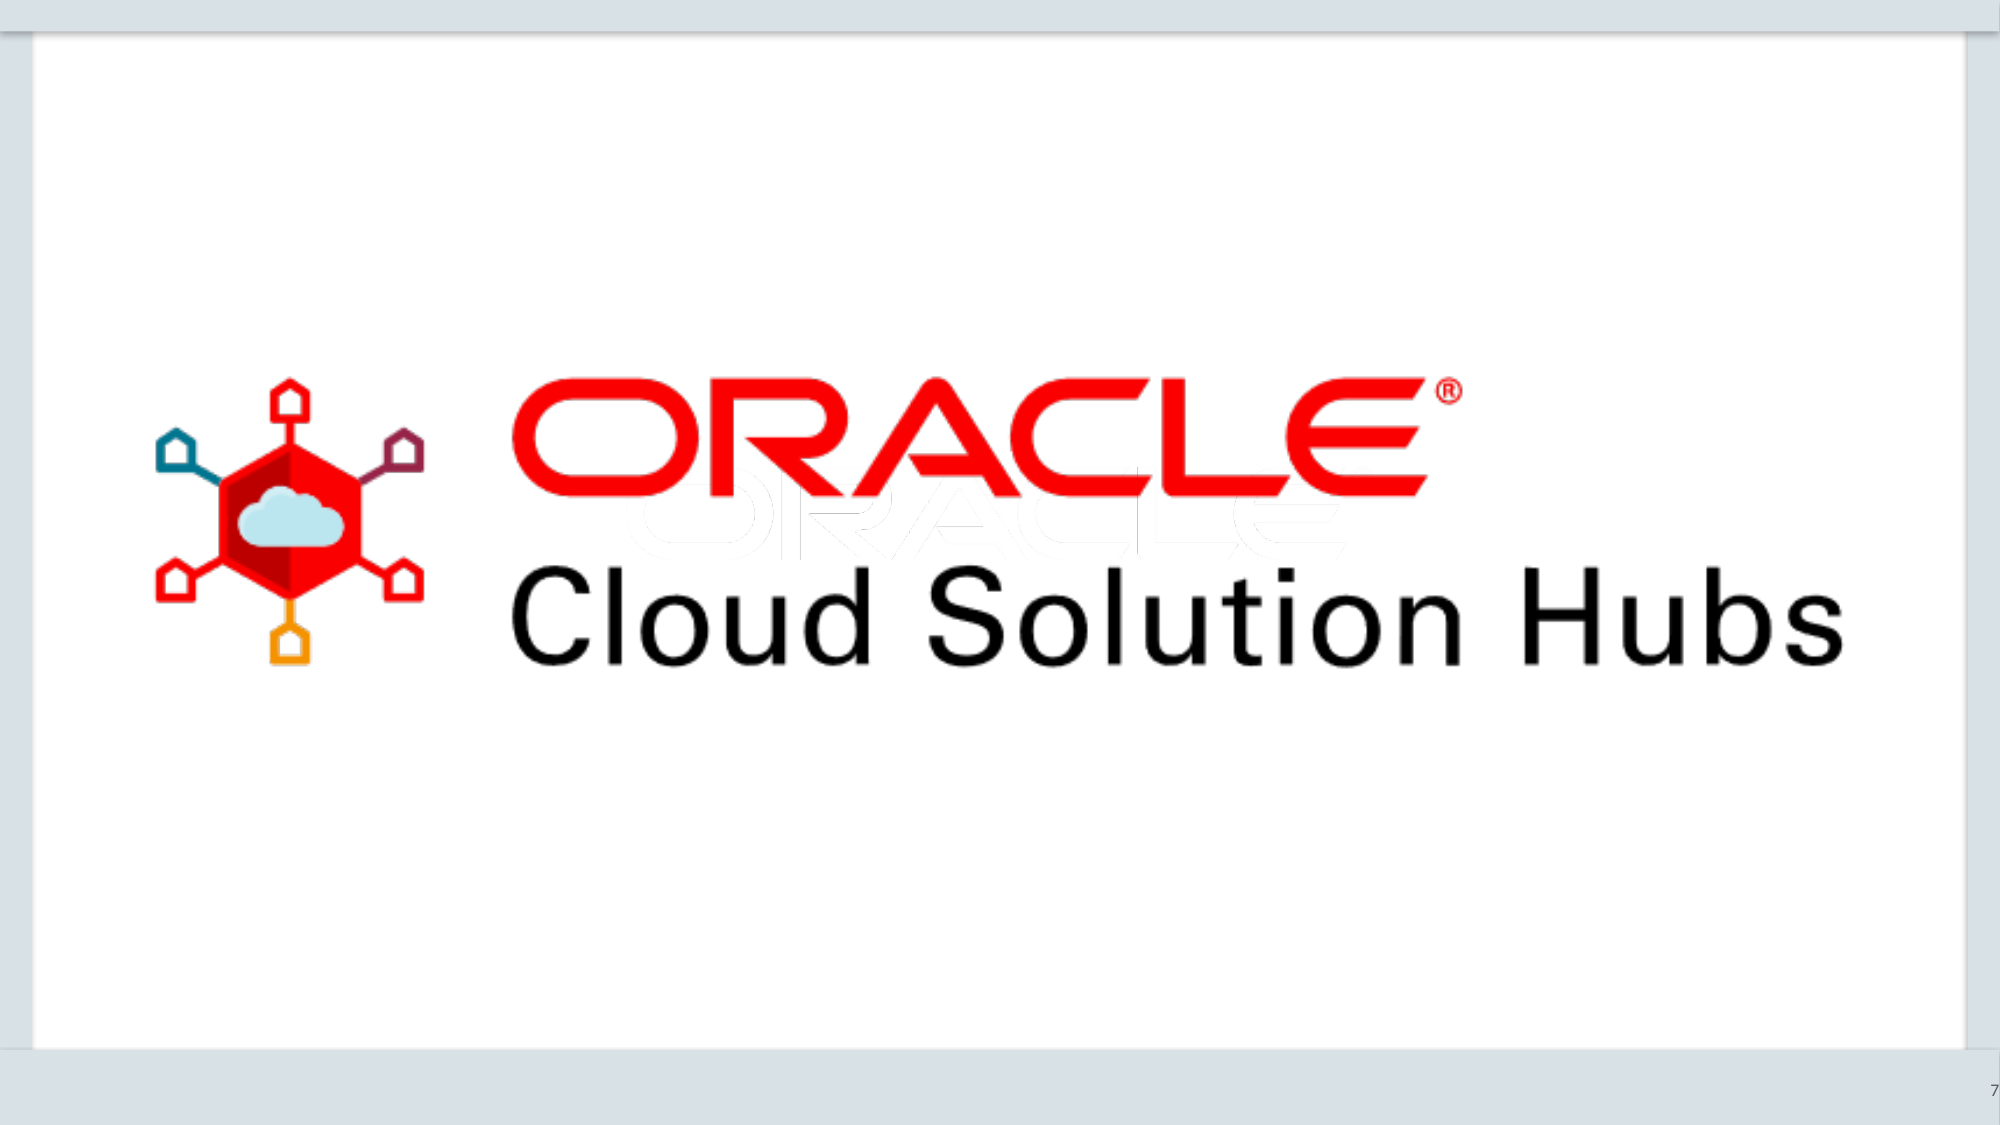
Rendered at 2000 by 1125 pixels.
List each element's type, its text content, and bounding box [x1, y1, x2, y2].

slide_number 7 [1937, 1074, 2000, 1105]
picture [31, 261, 1968, 783]
